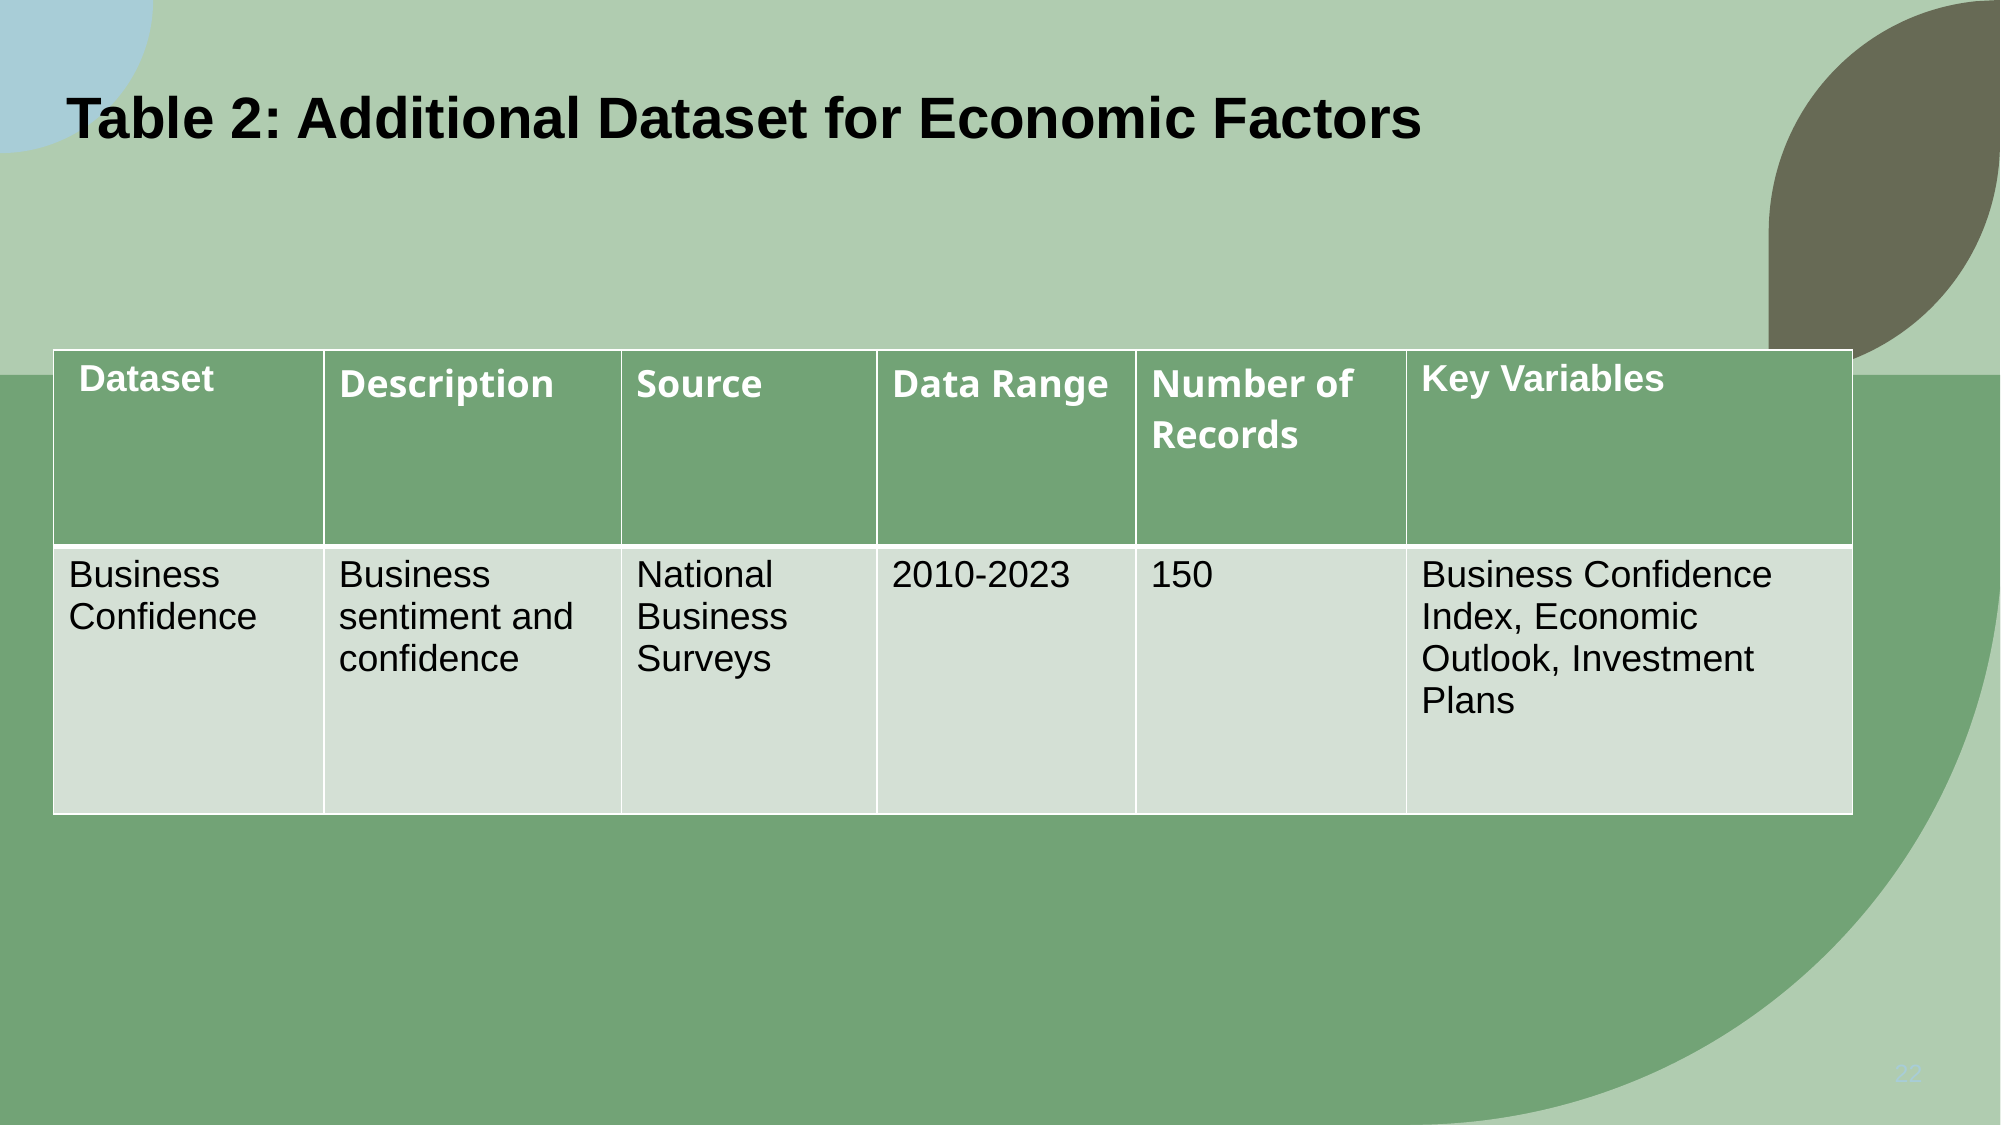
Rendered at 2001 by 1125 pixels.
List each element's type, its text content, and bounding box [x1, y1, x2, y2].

text_box Table 2: Additional Dataset for Economic Factors [23, 72, 1468, 229]
table_cell Business sentiment and confidence [325, 549, 621, 813]
table_cell Business Confidence Index, Economic Outlook, Investment Plans [1407, 549, 1852, 813]
table_header Dataset [54, 351, 323, 544]
table_header Number of Records [1137, 351, 1406, 544]
table_cell National Business Surveys [622, 549, 876, 813]
table_cell Business Confidence [54, 549, 323, 813]
table_cell 150 [1137, 549, 1406, 813]
table_header Description [325, 351, 621, 544]
table_header Key Variables [1407, 351, 1852, 544]
slide_number ‹#› [1674, 1042, 1938, 1103]
table_header Source [622, 351, 876, 544]
table_header Data Range [878, 351, 1135, 544]
table_cell 2010-2023 [878, 549, 1135, 813]
